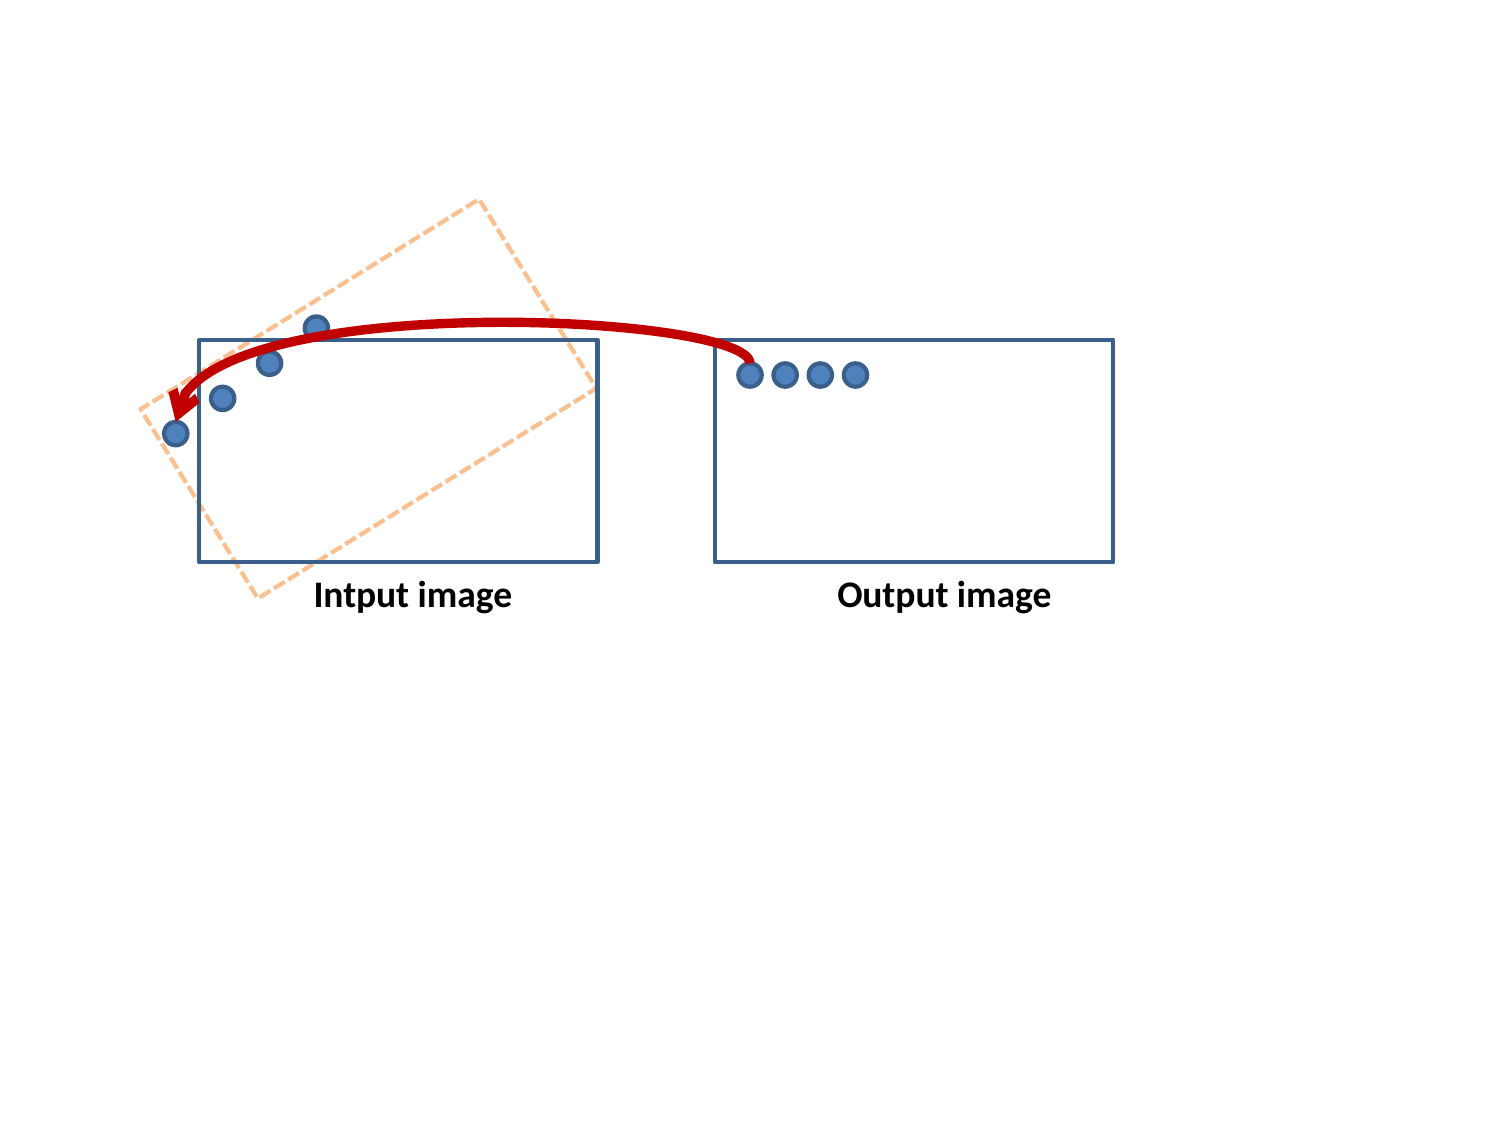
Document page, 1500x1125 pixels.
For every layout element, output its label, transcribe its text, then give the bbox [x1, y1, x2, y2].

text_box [433, 105, 493, 680]
text_box [736, 362, 764, 389]
text_box [497, 227, 556, 318]
text_box [841, 361, 870, 389]
text_box [251, 228, 428, 338]
text_box [197, 338, 428, 562]
text_box [497, 338, 600, 564]
text_box [713, 338, 1115, 564]
text_box [255, 351, 284, 378]
text_box Intput image [187, 562, 428, 623]
text_box [771, 361, 799, 389]
text_box Output image [726, 562, 1067, 623]
text_box [302, 314, 331, 334]
text_box [138, 371, 197, 505]
text_box [806, 361, 835, 389]
text_box Intput image [497, 562, 528, 623]
text_box [208, 384, 237, 413]
text_box [497, 327, 568, 338]
text_box [161, 419, 190, 448]
